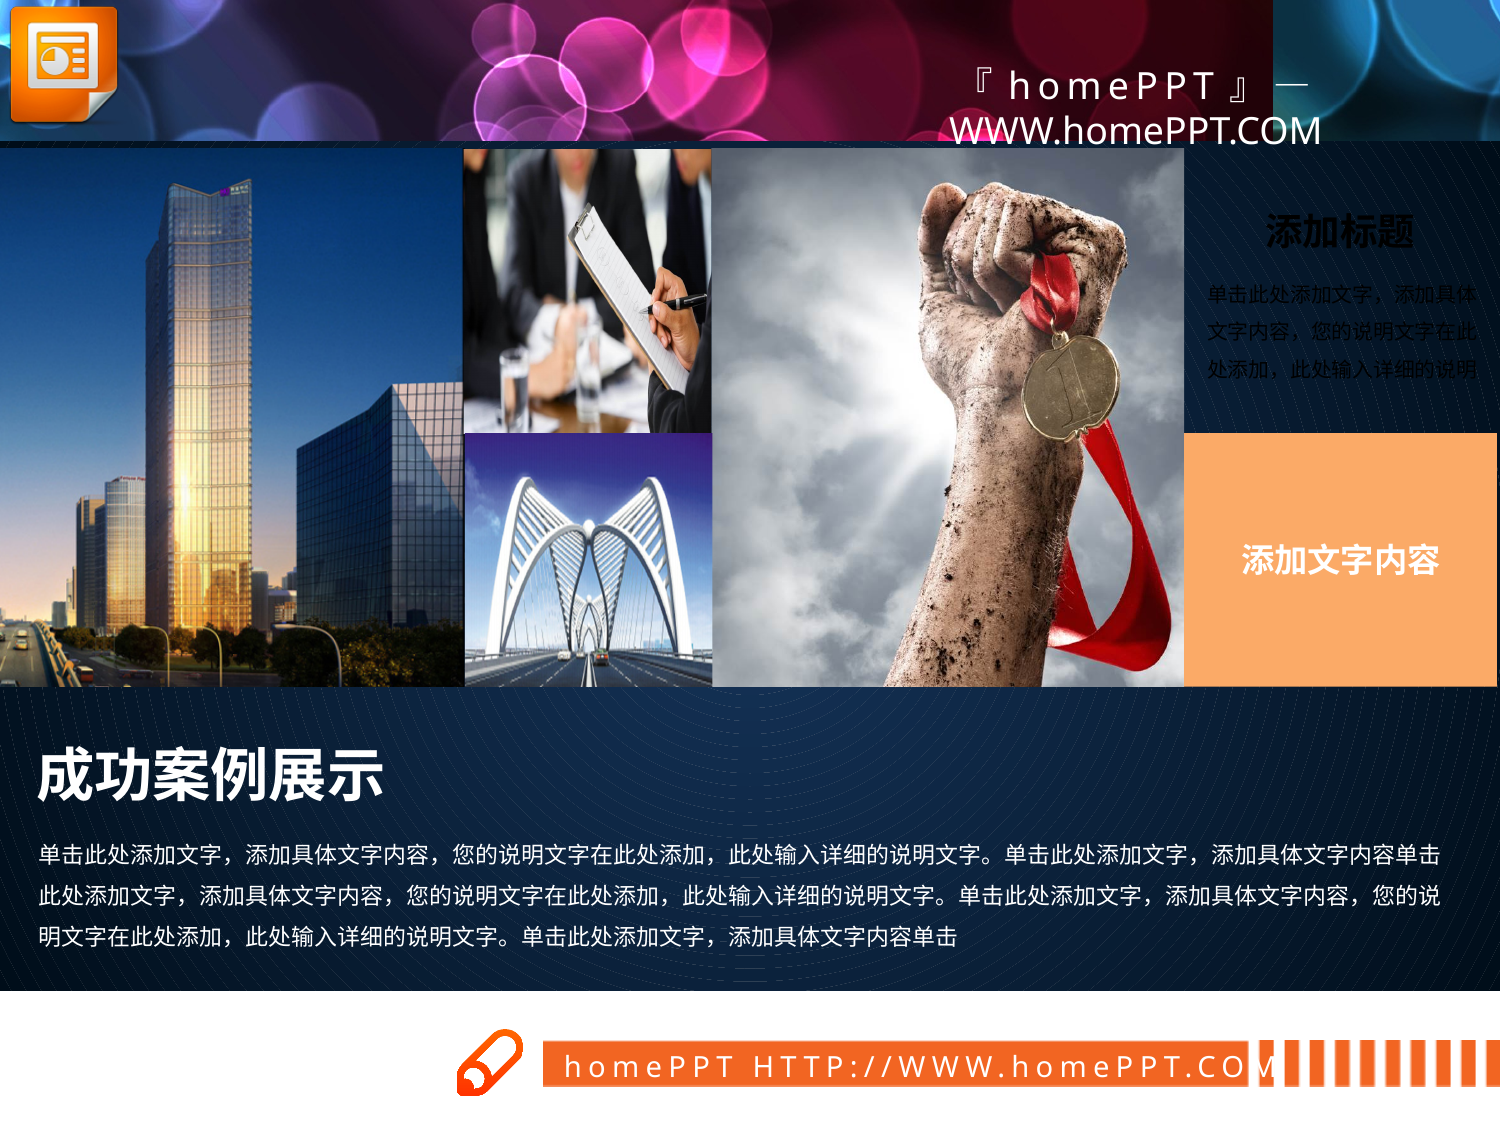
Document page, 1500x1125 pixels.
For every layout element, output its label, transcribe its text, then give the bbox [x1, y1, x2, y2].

picture [1031, 122, 1042, 141]
picture [1148, 126, 1158, 132]
text_box [0, 148, 465, 687]
picture [543, 1040, 1500, 1087]
picture [1171, 120, 1181, 131]
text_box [1188, 200, 1496, 391]
picture [1308, 122, 1315, 141]
text_box [463, 149, 712, 434]
picture [1090, 126, 1102, 141]
picture [961, 122, 972, 141]
picture [1295, 123, 1302, 141]
picture [1114, 126, 1124, 141]
picture [1068, 126, 1079, 141]
picture [1193, 120, 1203, 131]
text_box 单击此处添加文字，添加具体文字内容，您的说明文字在此处添加，此处输入详细的说明文字。单击此处添加文字，添加具体文字内容单击此处添加文字，添加具体文字内容，您的说明文字在此处添加，此处输入详细的说明文字。单击此处添加文字，添加具体文字内容，您的说明文字在此处添加，此处输入详细的说明文字。单击此处添加文字，添加具体文字内容单击 [23, 819, 1480, 971]
text_box 成功案例展示 [21, 738, 866, 815]
picture [996, 122, 1007, 141]
text_box [464, 433, 713, 687]
picture [1127, 126, 1137, 141]
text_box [1183, 432, 1498, 687]
text_box [711, 148, 1185, 687]
picture [0, 0, 1500, 141]
picture [1265, 120, 1282, 141]
